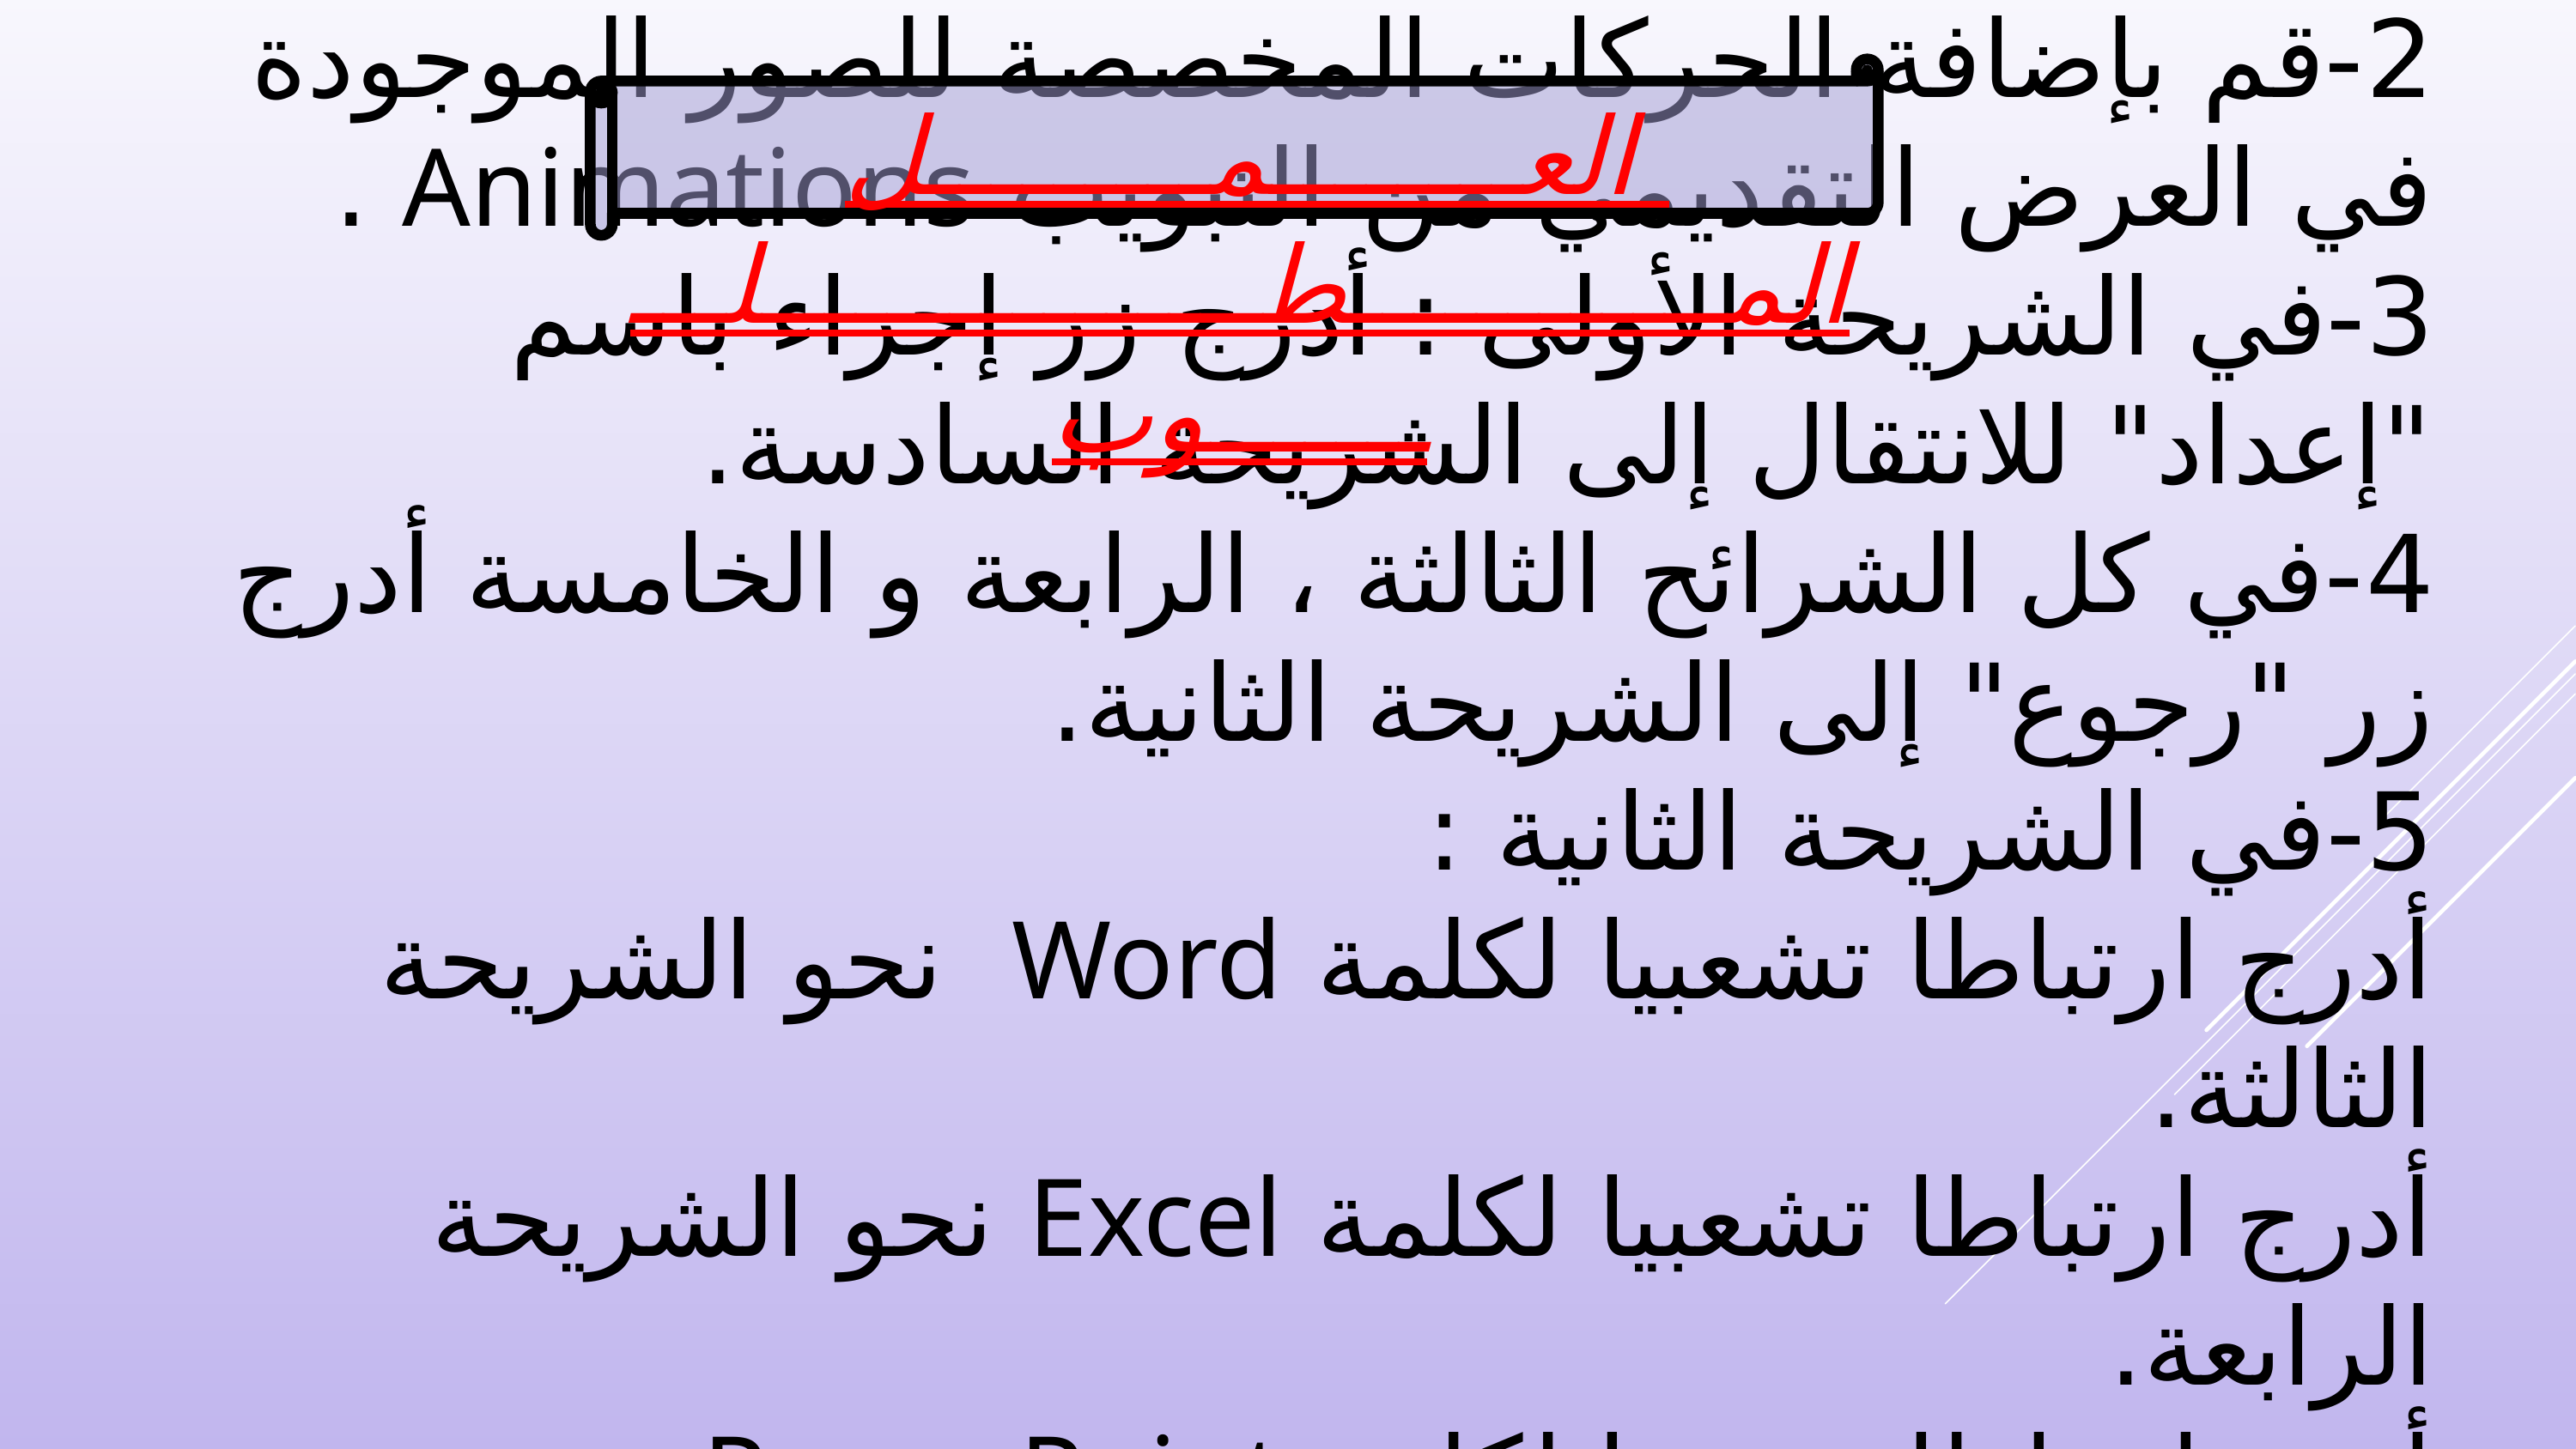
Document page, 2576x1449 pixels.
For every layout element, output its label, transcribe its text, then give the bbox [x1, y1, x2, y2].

text_box 1- قم بإضافة المراحل الانتقالية لكافة شرائح العرض التقديمي من التبويب Transitions . 2-قم بإضافة الحركات المخصصة للصور الموجودة في العرض التقديمي من التبويب Animations . 3-في الشريحة الأولى : أدرج زر إجراء باسم "إعداد" للانتقال إلى الشريحة السادسة. 4-في كل الشرائح الثالثة ، الرابعة و الخامسة أدرج زر "رجوع" إلى الشريحة الثانية. 5-في الشريحة الثانية : أدرج ارتباطا تشعبيا لكلمة Word نحو الشريحة الثالثة. أدرج ارتباطا تشعبيا لكلمة Excel نحو الشريحة الرابعة. أدرج ارتباطا تشعبيا لكلمة PowerPoint نحو الشريحة الخامسة. 6- قم بالضغط على زر Diaporama لعرض الشرائح ولاحظ النتائج . [161, 0, 2447, 1449]
text_box العــــــــمـــــــــل المــــــــــــطــــــــــــــــلــــــــــوب [590, 58, 1879, 236]
